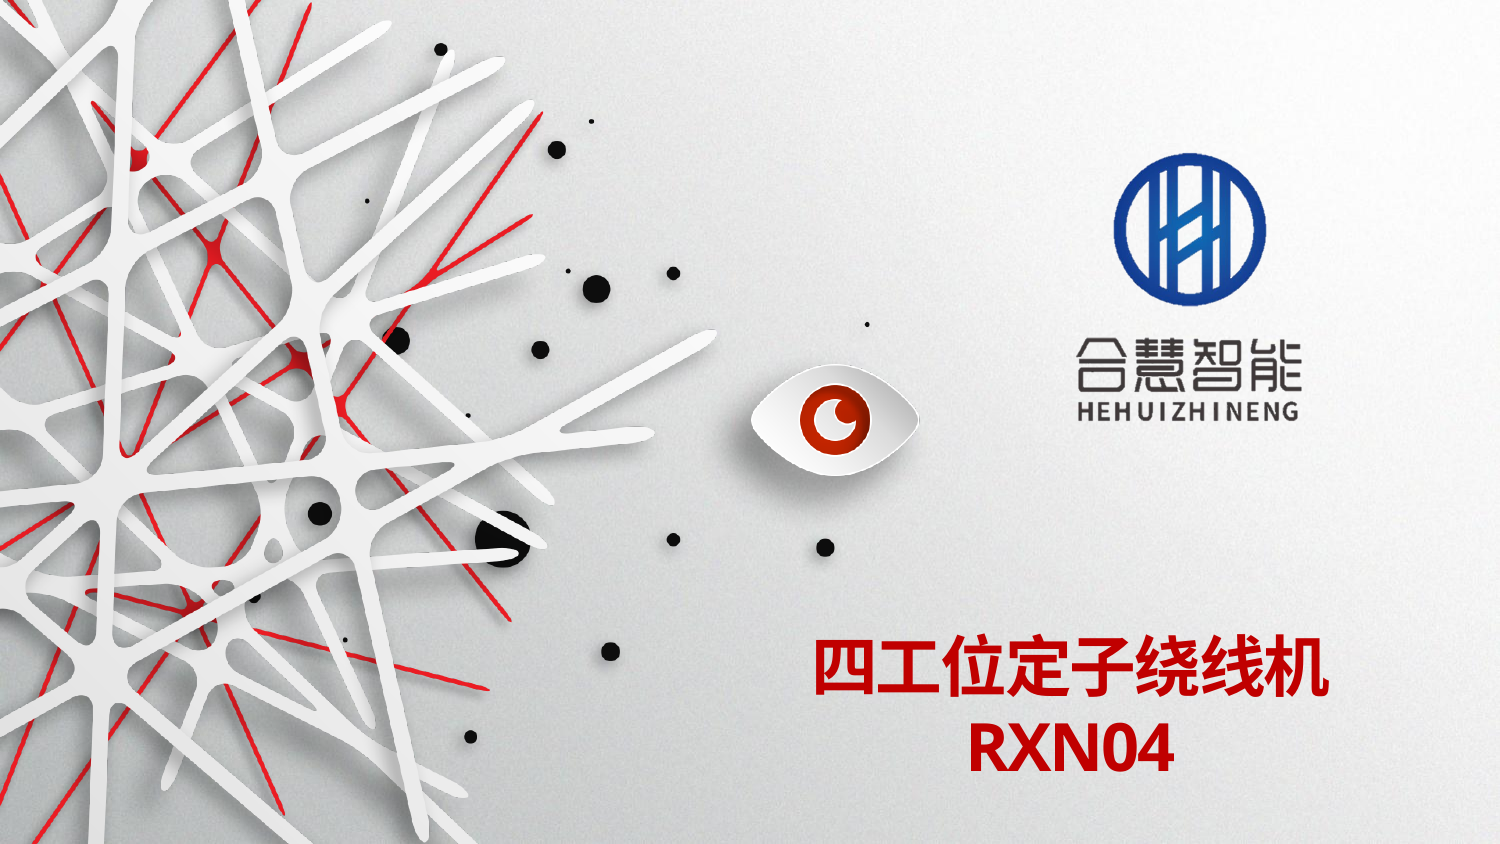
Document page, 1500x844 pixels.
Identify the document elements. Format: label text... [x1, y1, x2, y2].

text_box 四工位定子绕线机 RXN04 [731, 617, 1500, 793]
picture [0, 0, 1500, 844]
